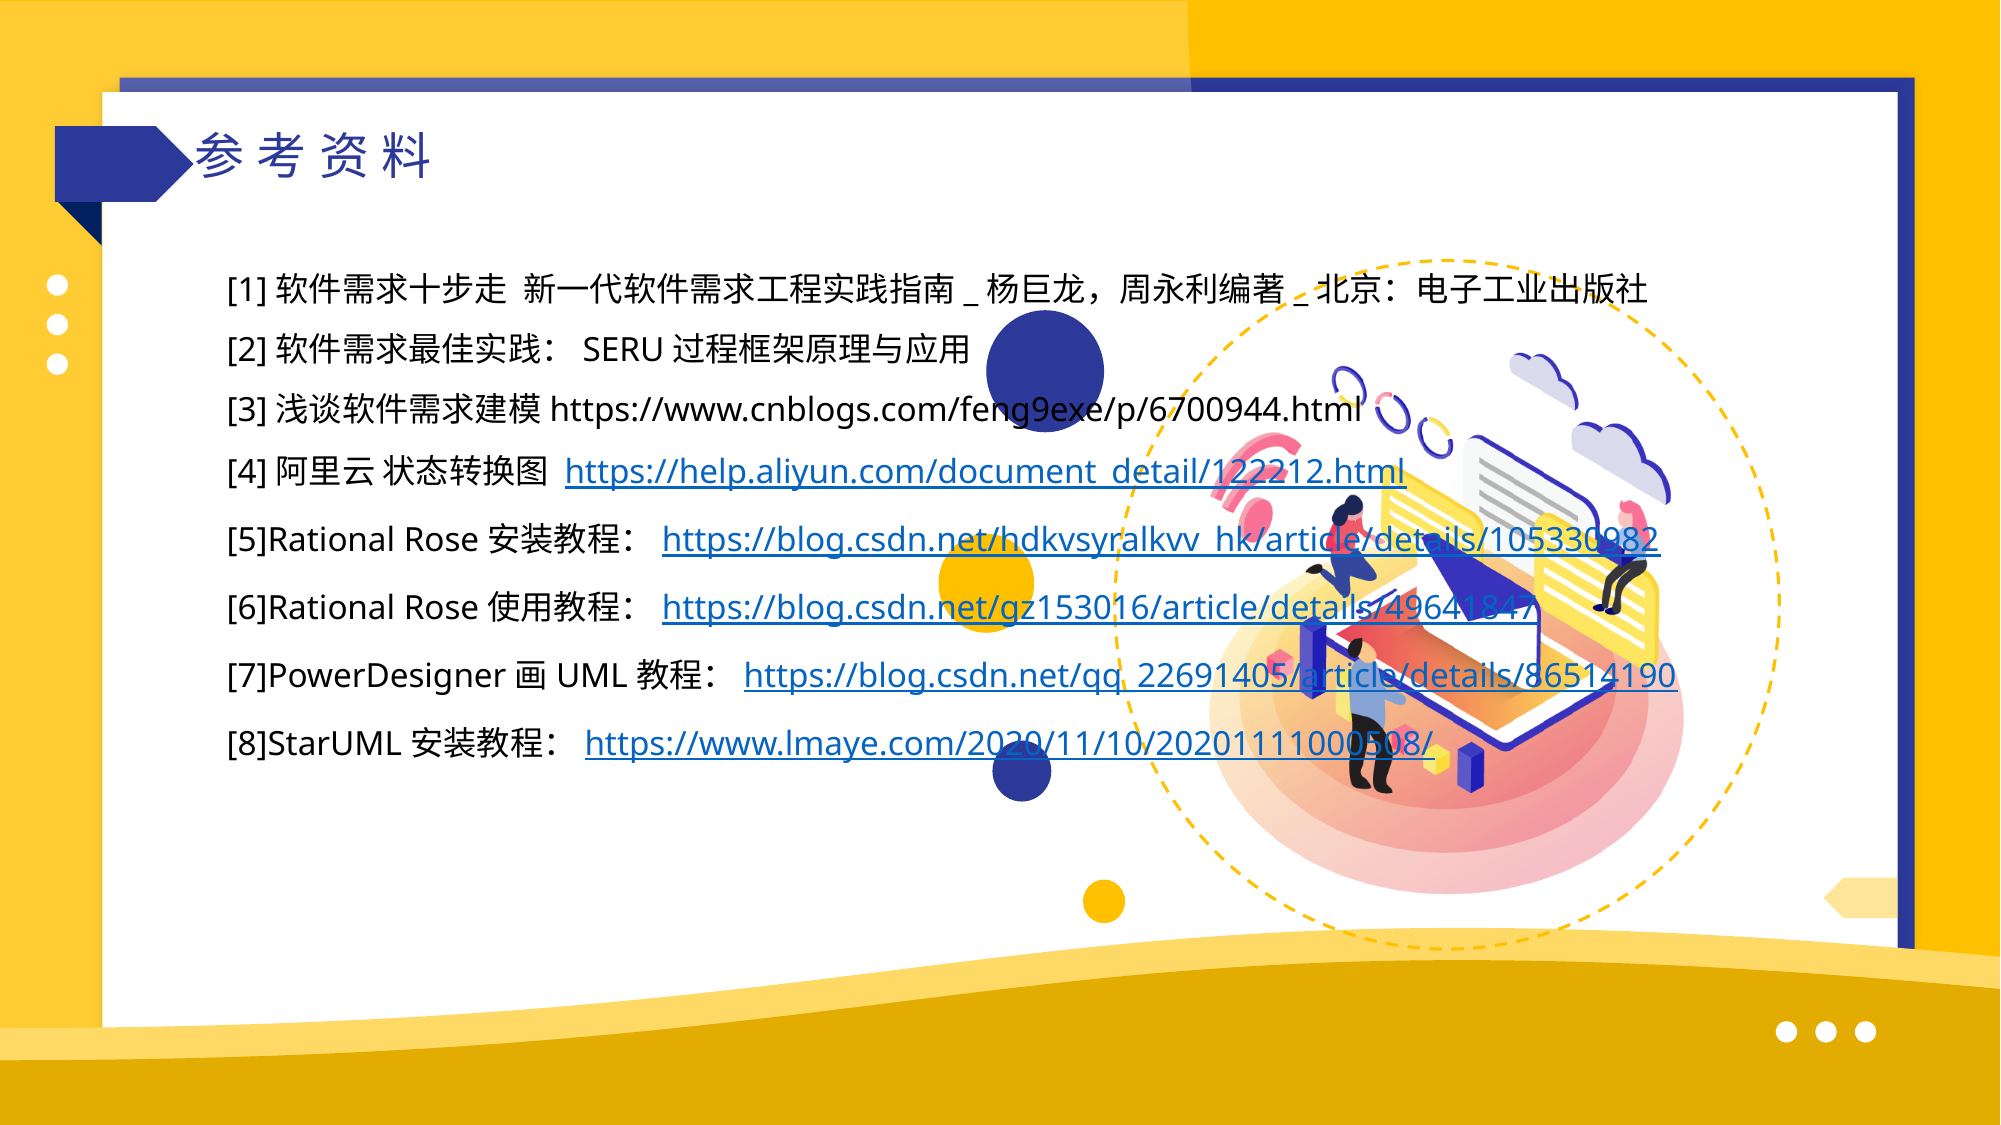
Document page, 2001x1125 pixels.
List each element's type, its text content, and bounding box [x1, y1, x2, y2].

text_box 参考资料 [179, 117, 447, 192]
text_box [211, 240, 1780, 950]
